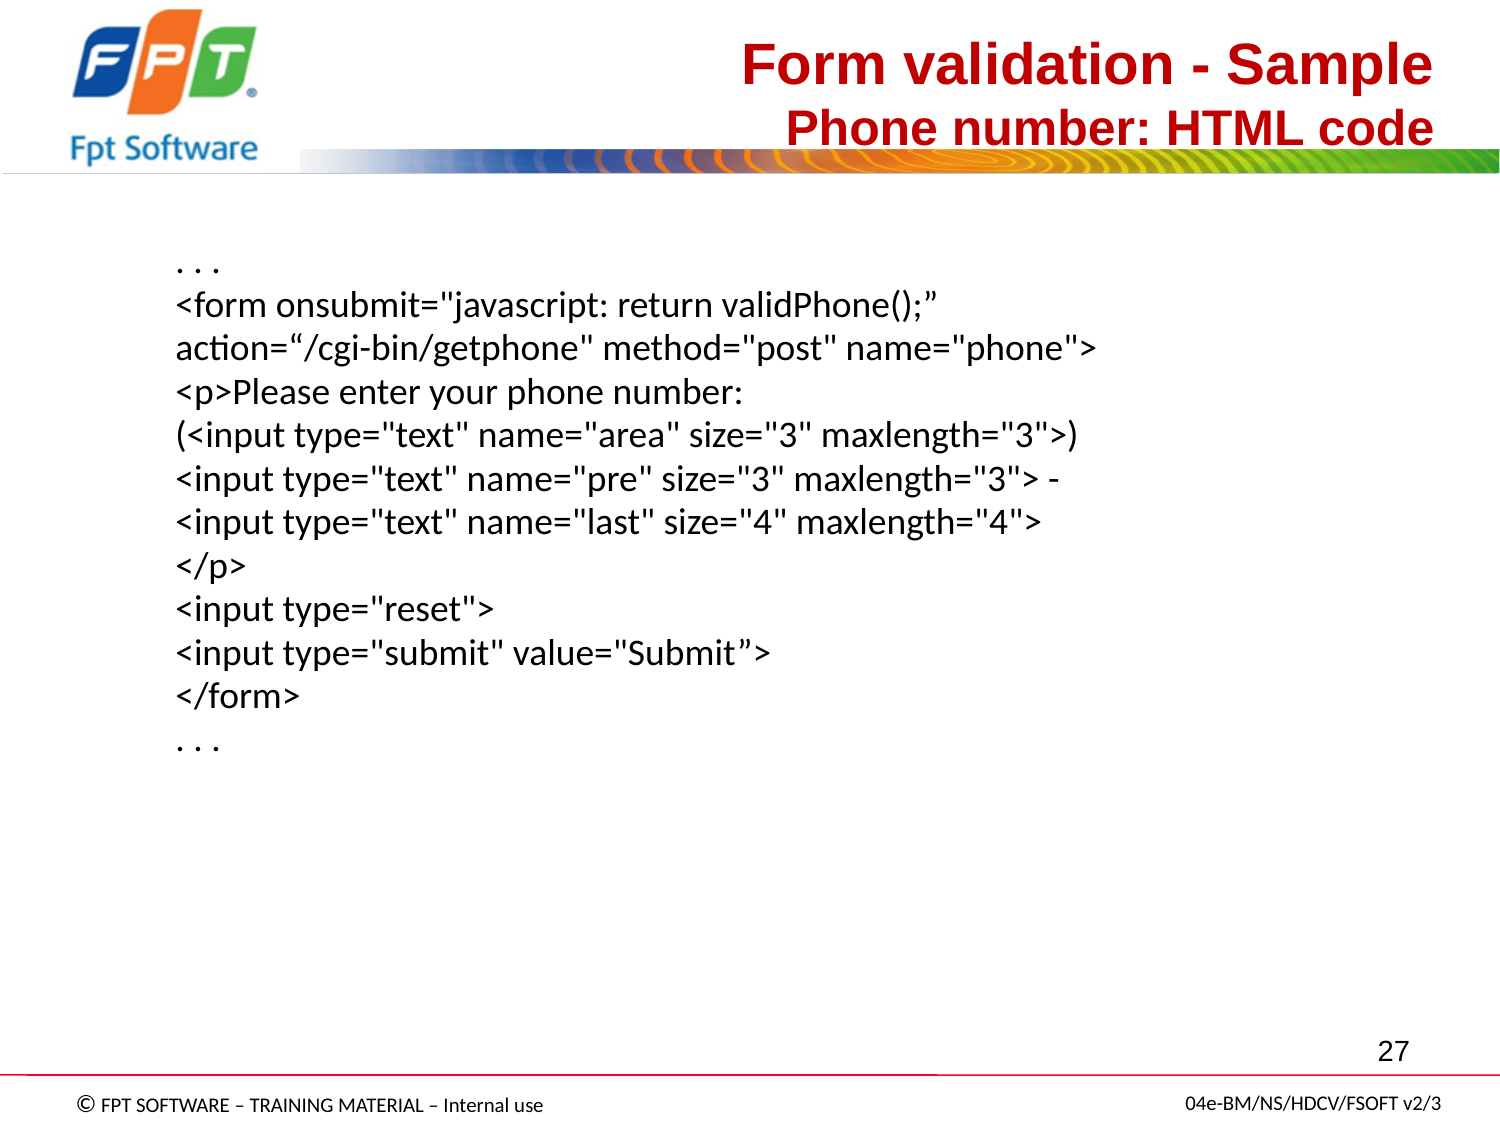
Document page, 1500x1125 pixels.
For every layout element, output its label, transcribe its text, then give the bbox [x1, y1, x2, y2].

picture [0, 8, 1500, 300]
text_box 27 [1074, 1024, 1425, 1103]
title Form validation - Sample Phone number: HTML code [105, 25, 1450, 164]
list . . . <form onsubmit="javascript: return validPhone();” action=“/cgi-bin/getphone" method="post" name="phone"> <p>Please enter your phone number: (<input type="text" name="area" size="3" maxlength="3">) <input type="text" name="pre" size="3" maxlength="3"> - <input type="text" name="last" size="4" maxlength="4"> </p> <input type="reset"> <input type="submit" value="Submit”> </form> . . . [160, 237, 1327, 986]
